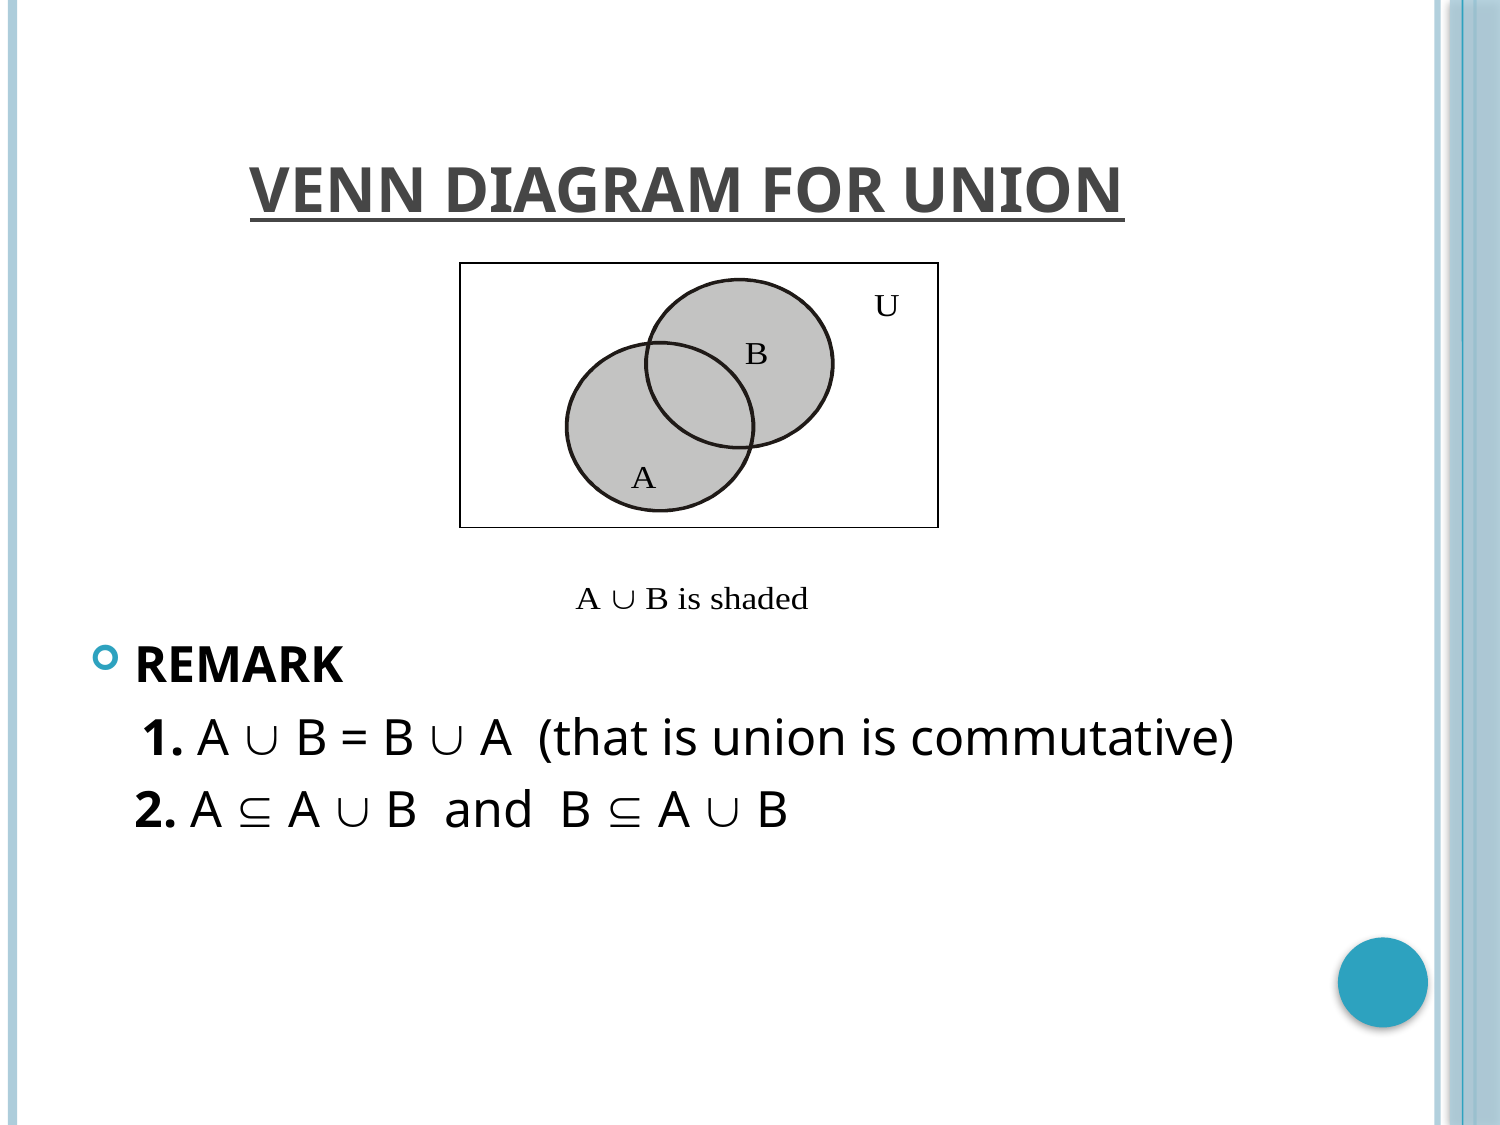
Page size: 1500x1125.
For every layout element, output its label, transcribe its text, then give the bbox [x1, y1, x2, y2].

picture [458, 261, 942, 626]
list REMARK 1. A  B = B  A (that is union is commutative) 2. A  A  B and B  A  B [75, 262, 1300, 1062]
title VENN DIAGRAM FOR UNION [75, 45, 1300, 233]
